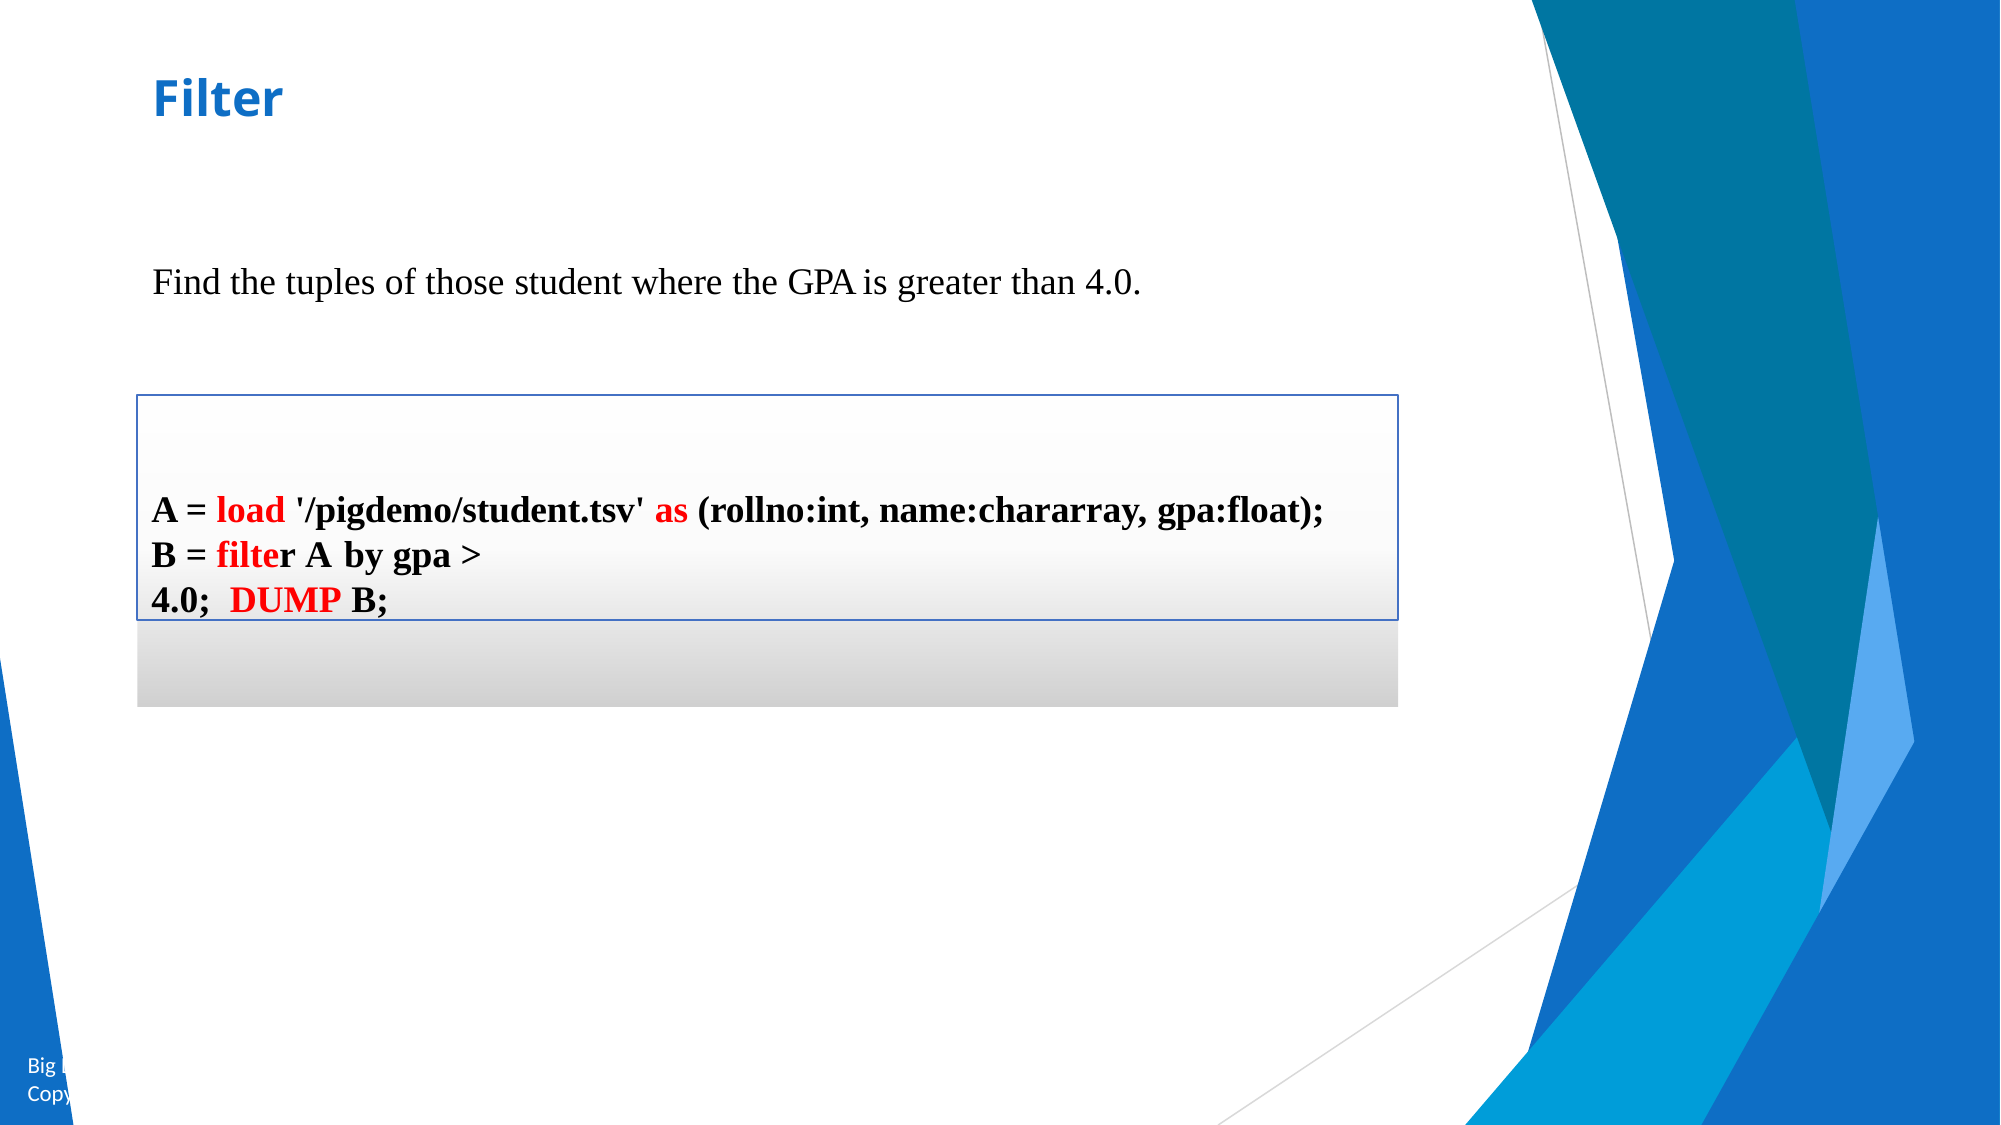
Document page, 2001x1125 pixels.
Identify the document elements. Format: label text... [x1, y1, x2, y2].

text_box [137, 621, 1399, 707]
footer Big Data and Analytics by Seema Acharya and Subhashini Chellappan Copyright 2015, WILEY INDIA PVT. LTD. [25, 1054, 667, 1125]
text_box A = load '/pigdemo/student.tsv' as (rollno:int, name:chararray, gpa:float); B = filter A by gpa > 4.0; DUMP B; [137, 395, 1399, 621]
title Filter [69, 65, 1931, 254]
text_box Find the tuples of those student where the GPA is greater than 4.0. [150, 257, 1263, 303]
